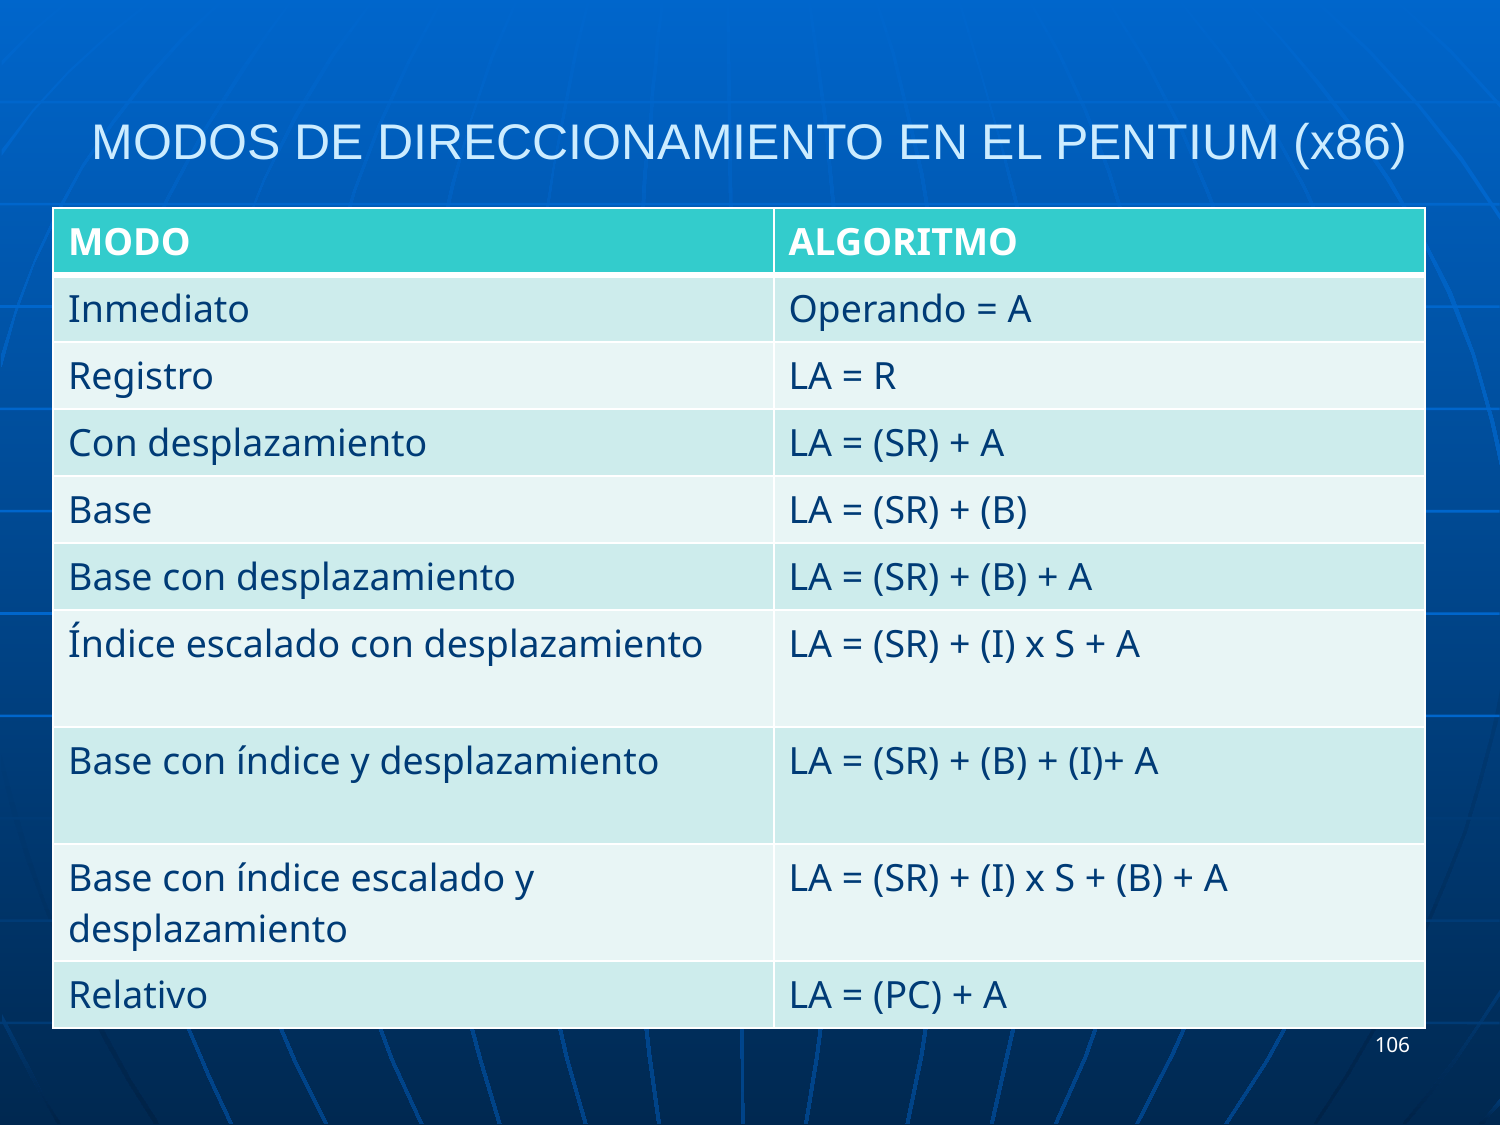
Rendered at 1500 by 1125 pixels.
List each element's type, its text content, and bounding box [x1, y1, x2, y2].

table_cell LA = (SR) + (B) [775, 477, 1424, 542]
title MODOS DE DIRECCIONAMIENTO EN EL PENTIUM (x86) [74, 45, 1426, 207]
table_cell LA = (PC) + A [775, 962, 1424, 1027]
table_cell Base [54, 477, 773, 542]
table_cell LA = (SR) + (I) x S + A [775, 611, 1424, 726]
table_cell Relativo [54, 962, 773, 1027]
table_header ALGORITMO [775, 209, 1424, 272]
table_cell Base con desplazamiento [54, 544, 773, 609]
table_cell Índice escalado con desplazamiento [54, 611, 773, 726]
table_cell Operando = A [775, 278, 1424, 341]
table_cell LA = (SR) + (I) x S + (B) + A [775, 845, 1424, 960]
slide_number 106 [1074, 1023, 1426, 1100]
table_header MODO [54, 209, 773, 272]
table_cell LA = (SR) + (B) + A [775, 544, 1424, 609]
table_cell Base con índice escalado y desplazamiento [54, 845, 773, 960]
table_cell Inmediato [54, 278, 773, 341]
table_cell Base con índice y desplazamiento [54, 728, 773, 843]
table_cell LA = (SR) + A [775, 410, 1424, 475]
table_cell LA = (SR) + (B) + (I)+ A [775, 728, 1424, 843]
table_cell Registro [54, 343, 773, 408]
table_cell Con desplazamiento [54, 410, 773, 475]
table_cell LA = R [775, 343, 1424, 408]
